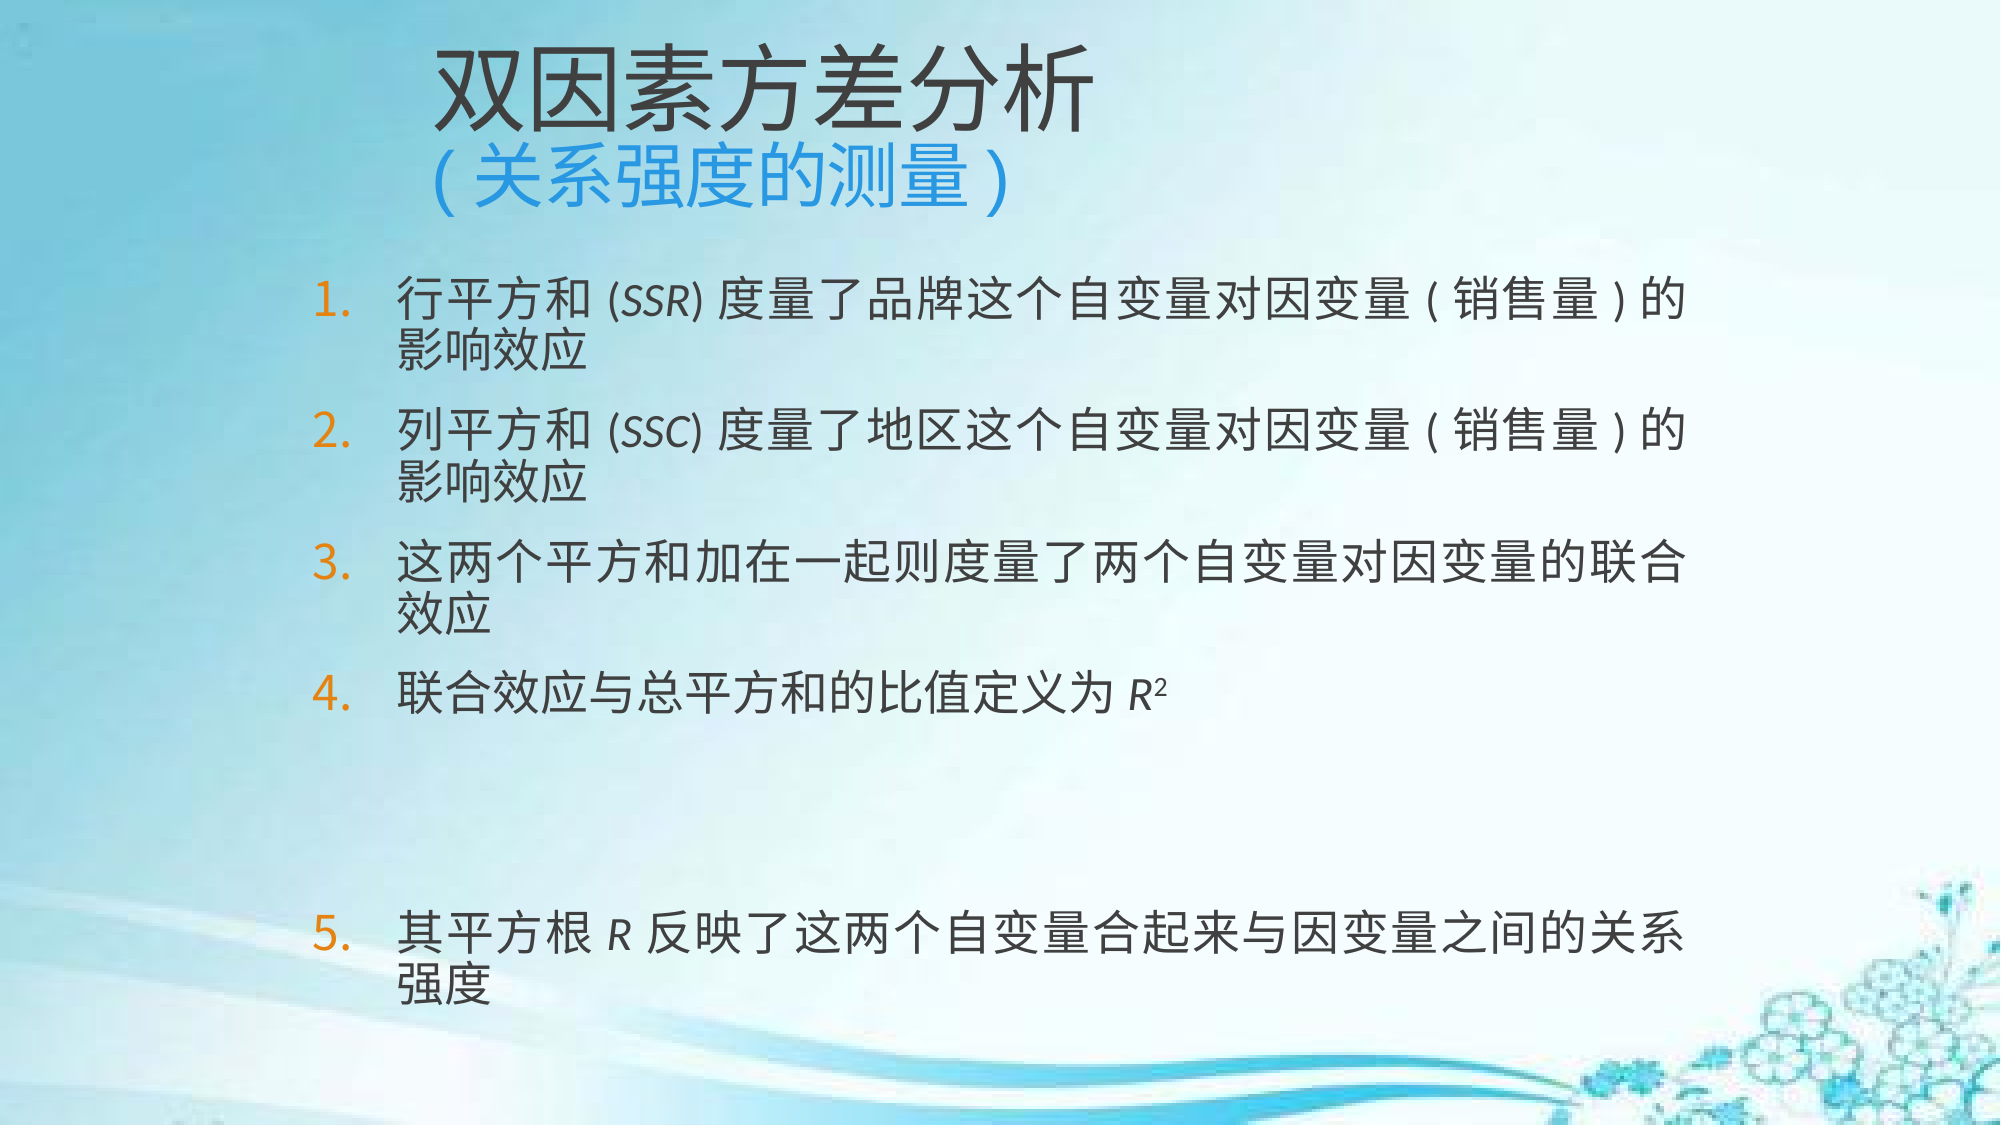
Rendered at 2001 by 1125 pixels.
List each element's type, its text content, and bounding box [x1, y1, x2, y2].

picture [0, 0, 2001, 1125]
title 双因素方差分析 (关系强度的测量) [416, 37, 1900, 225]
list 行平方和(SSR)度量了品牌这个自变量对因变量(销售量)的影响效应 列平方和(SSC)度量了地区这个自变量对因变量(销售量)的影响效应 这两个平方和加在一起则度量了两个自变量对因变量的联合效应 联合效应与总平方和的比值定义为R2 其平方根R反映了这两个自变量合起来与因变量之间的关系强度 [312, 267, 1688, 1025]
